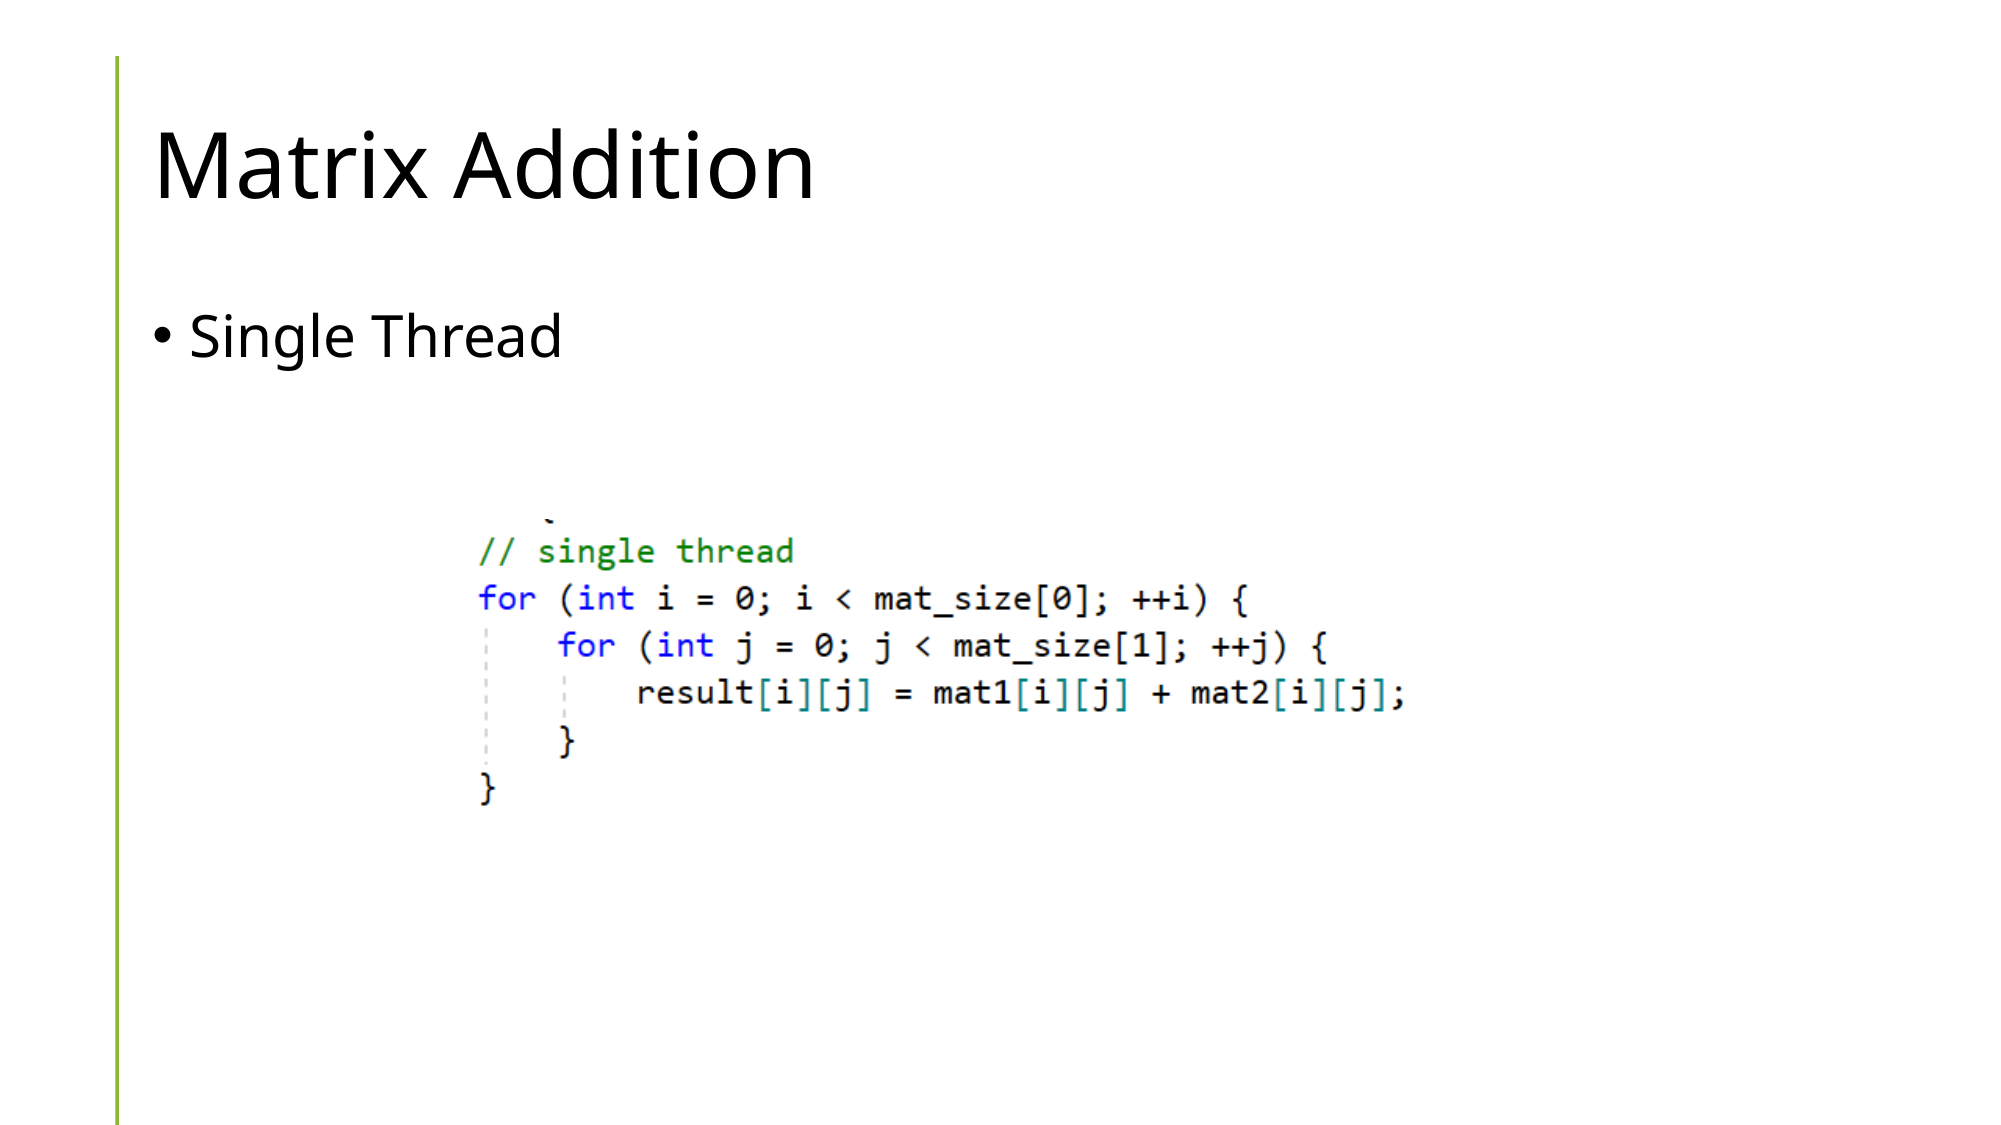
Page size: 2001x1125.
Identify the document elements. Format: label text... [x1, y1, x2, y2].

list Single Thread [137, 299, 1863, 1014]
picture [455, 519, 1545, 812]
title Matrix Addition [137, 59, 1863, 278]
